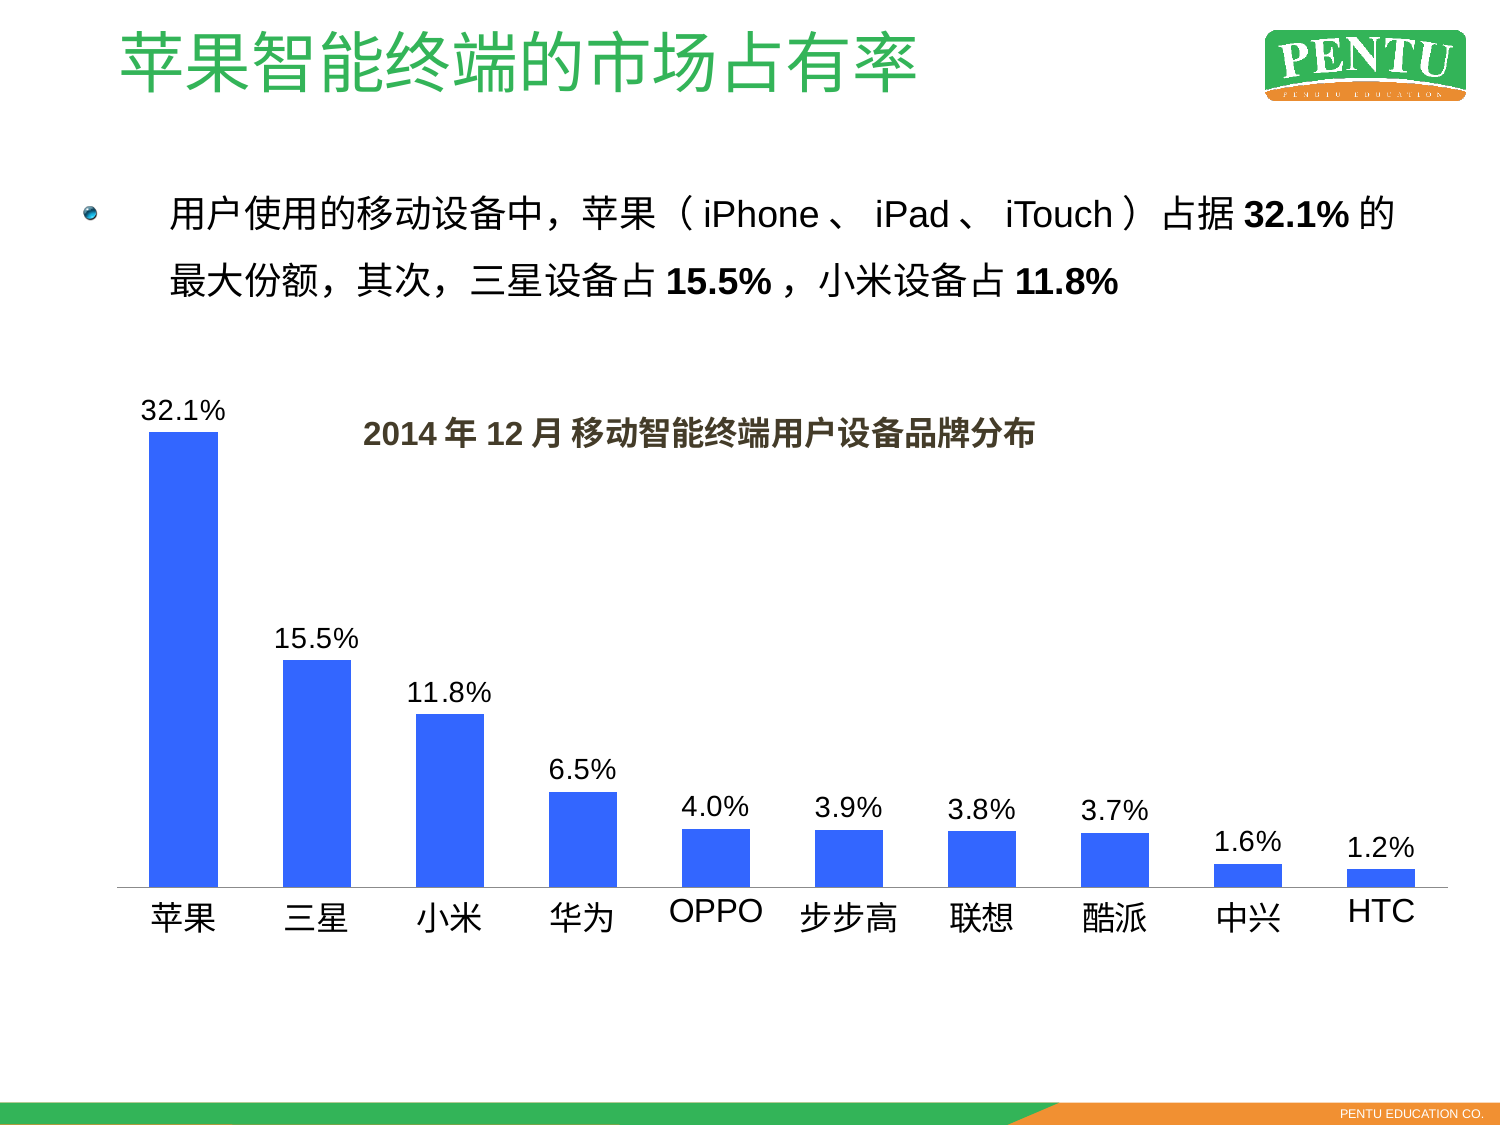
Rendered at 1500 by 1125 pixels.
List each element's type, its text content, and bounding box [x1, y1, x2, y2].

text_box 用户使用的移动设备中，苹果（iPhone、iPad、iTouch）占据32.1%的最大份额，其次，三星设备占15.5%，小米设备占11.8% [66, 159, 1426, 266]
picture [1265, 30, 1466, 101]
chart [40, 266, 1458, 1070]
title 苹果智能终端的市场占有率 [103, 25, 1220, 107]
picture [81, 203, 99, 221]
